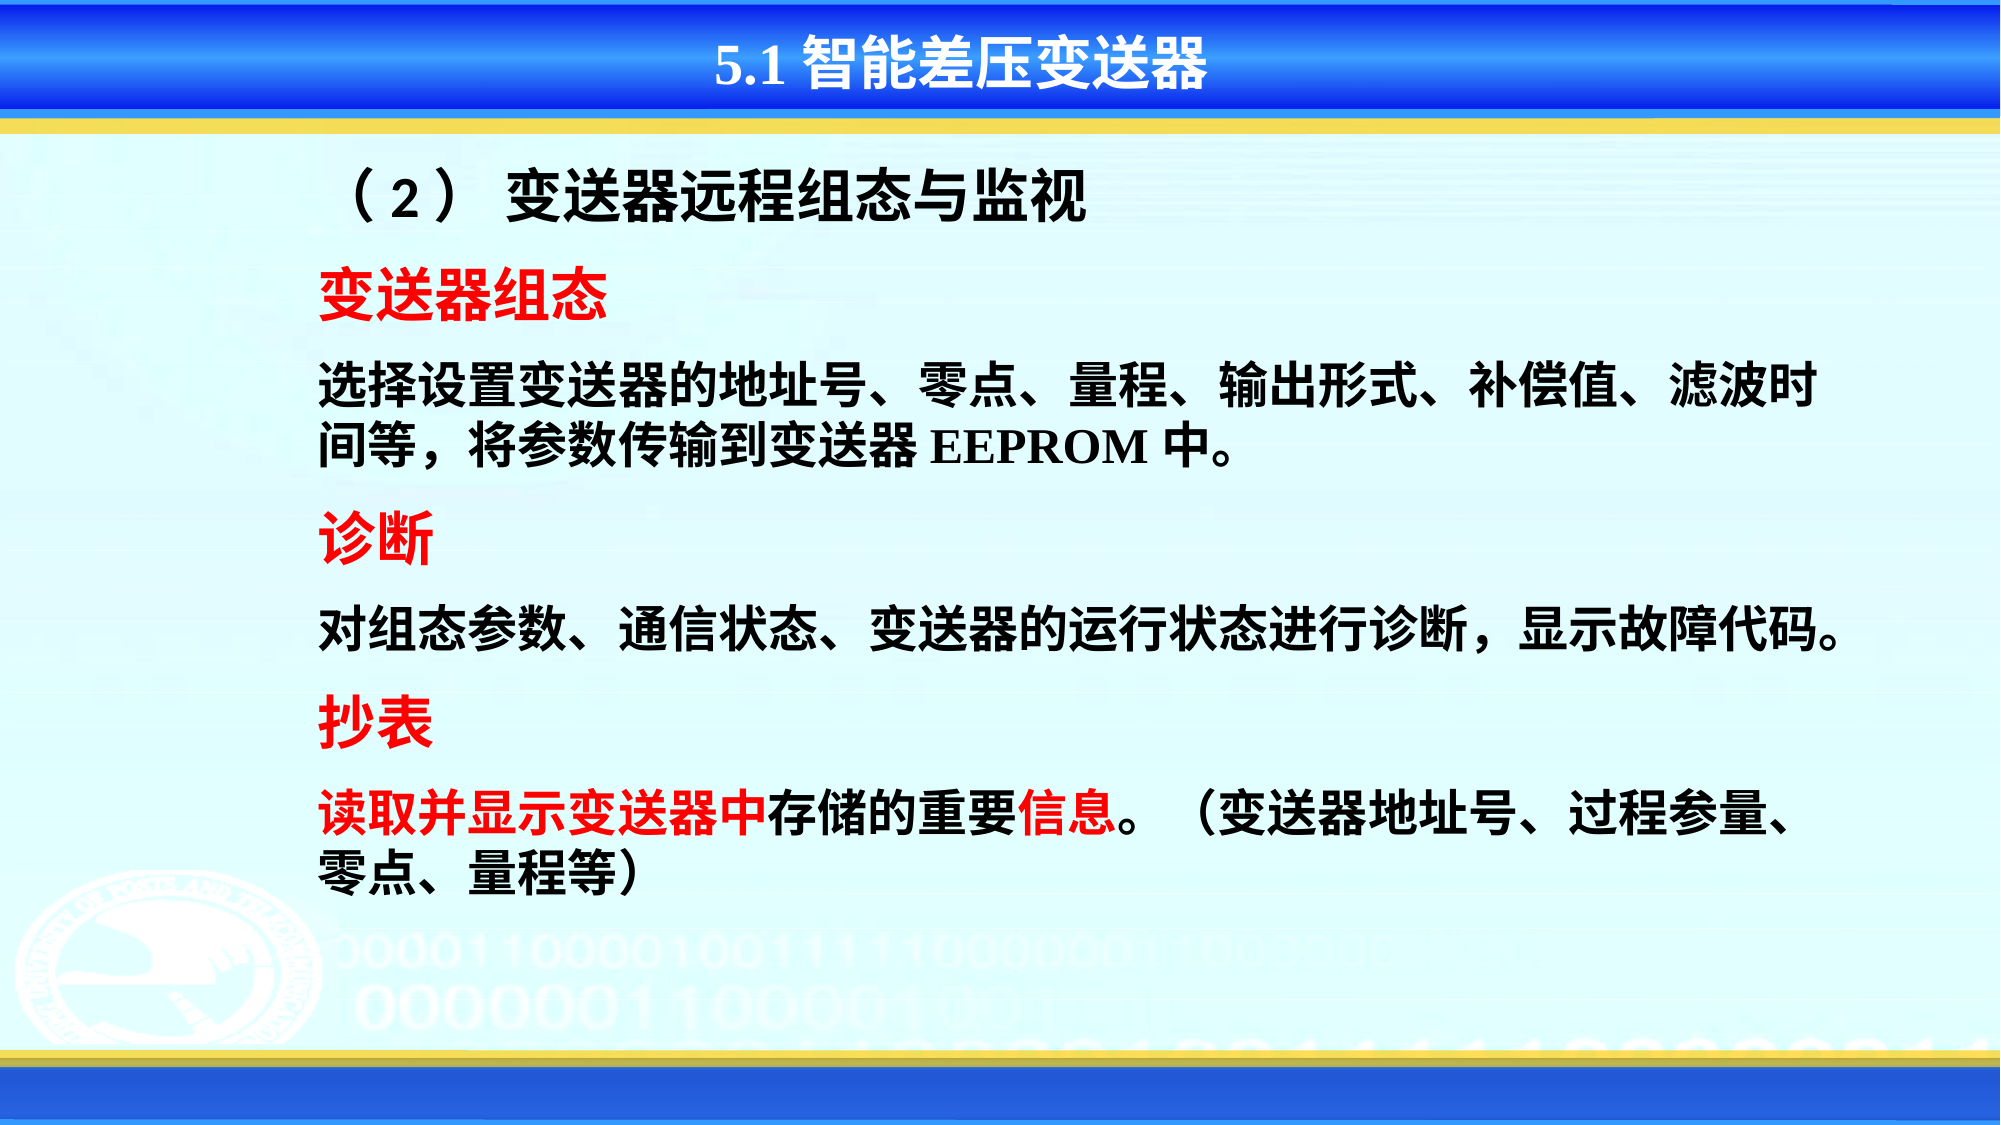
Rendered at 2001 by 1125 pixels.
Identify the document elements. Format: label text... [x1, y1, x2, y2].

picture [0, 1067, 2000, 1120]
text_box （2） 变送器远程组态与监视 变送器组态 选择设置变送器的地址号、零点、量程、输出形式、补偿值、滤波时间等，将参数传输到变送器EEPROM中。 诊断 对组态参数、通信状态、变送器的运行状态进行诊断，显示故障代码。 抄表 读取并显示变送器中存储的重要信息。（变送器地址号、过程参量、零点、量程等） [303, 151, 1869, 909]
text_box 5.1智能差压变送器 [699, 18, 1383, 104]
